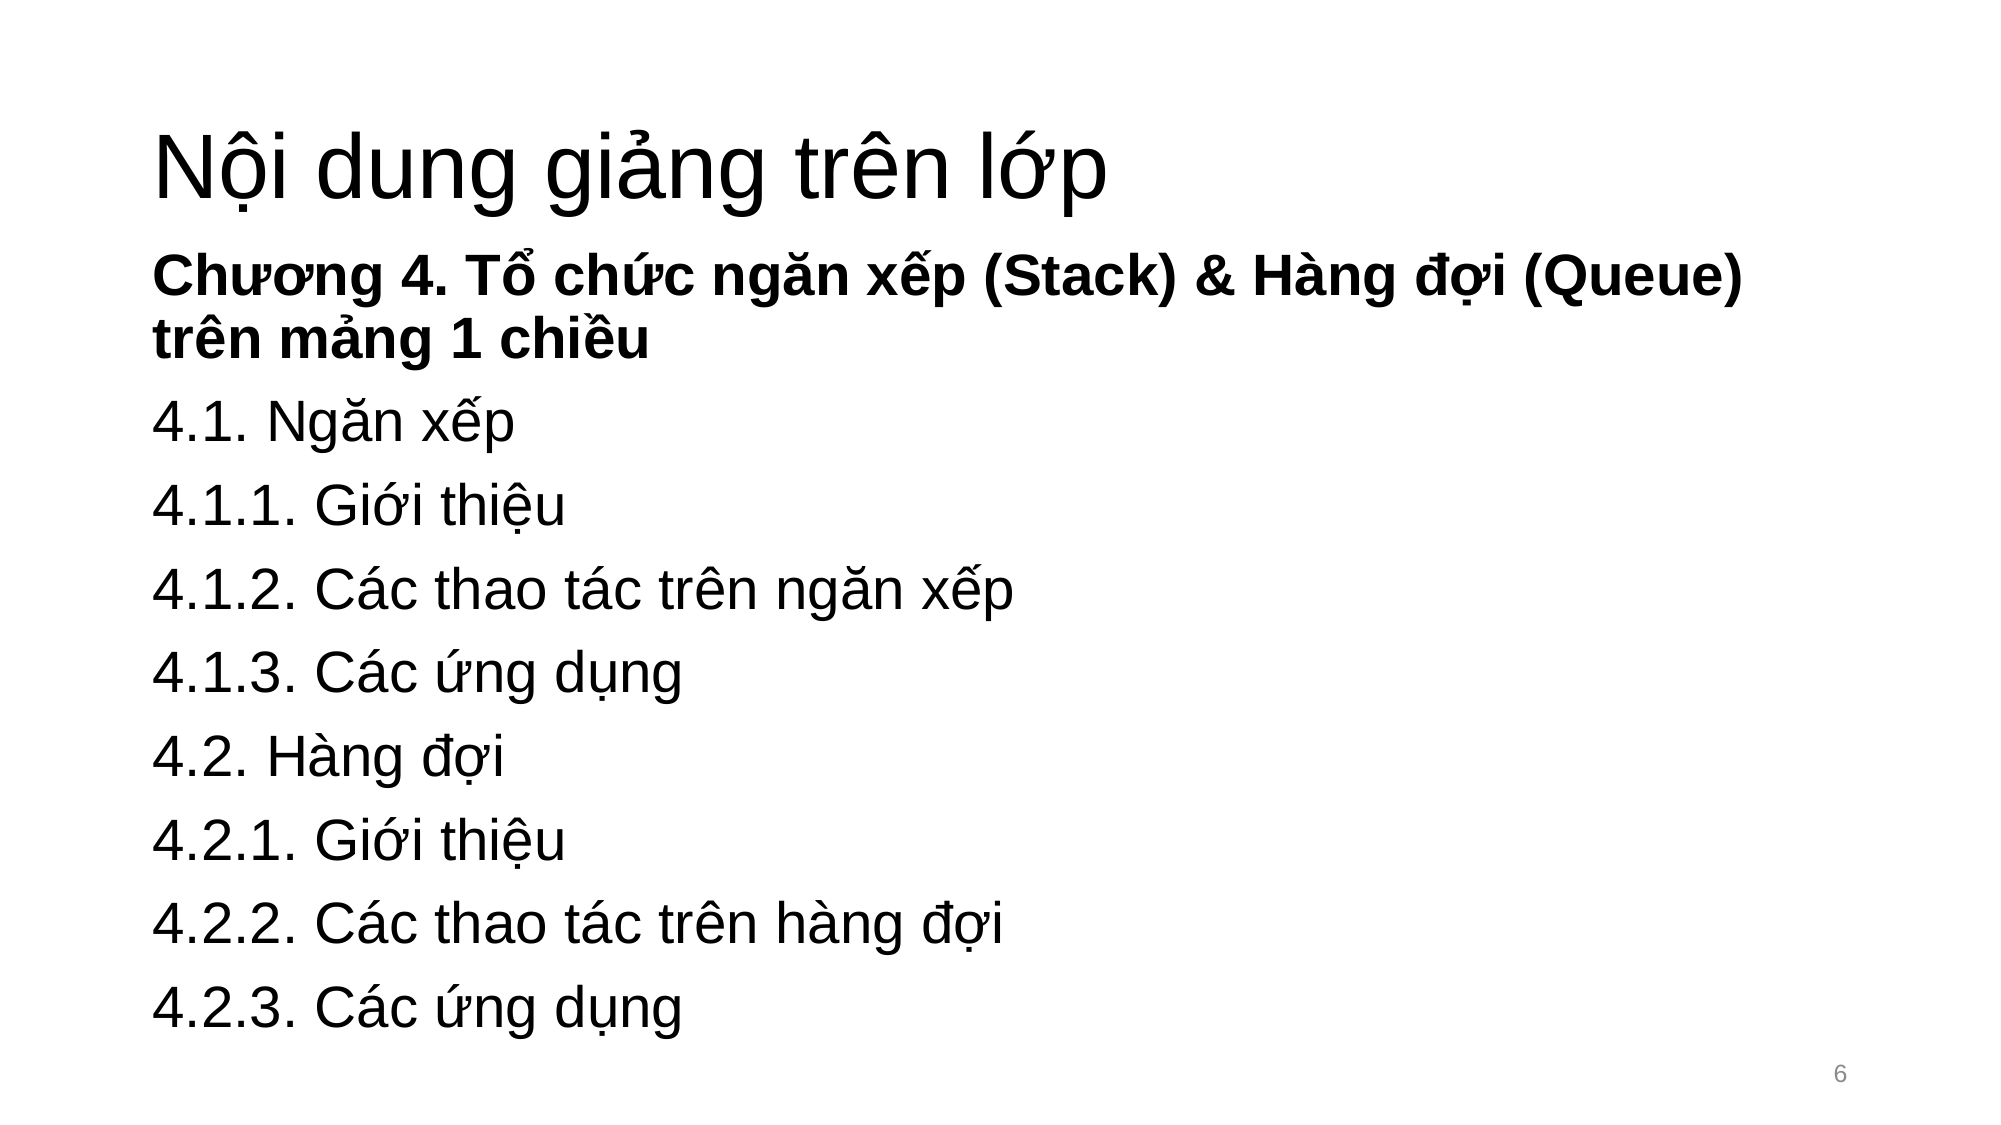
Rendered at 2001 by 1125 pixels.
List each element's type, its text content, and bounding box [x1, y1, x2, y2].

slide_number 6 [1412, 1042, 1863, 1103]
title Nội dung giảng trên lớp [137, 59, 1863, 237]
list Chương 4. Tổ chức ngăn xếp (Stack) & Hàng đợi (Queue) trên mảng 1 chiều 4.1. Ngăn xếp 4.1.1. Giới thiệu 4.1.2. Các thao tác trên ngăn xếp 4.1.3. Các ứng dụng 4.2. Hàng đợi 4.2.1. Giới thiệu 4.2.2. Các thao tác trên hàng đợi 4.2.3. Các ứng dụng [137, 237, 1863, 1125]
